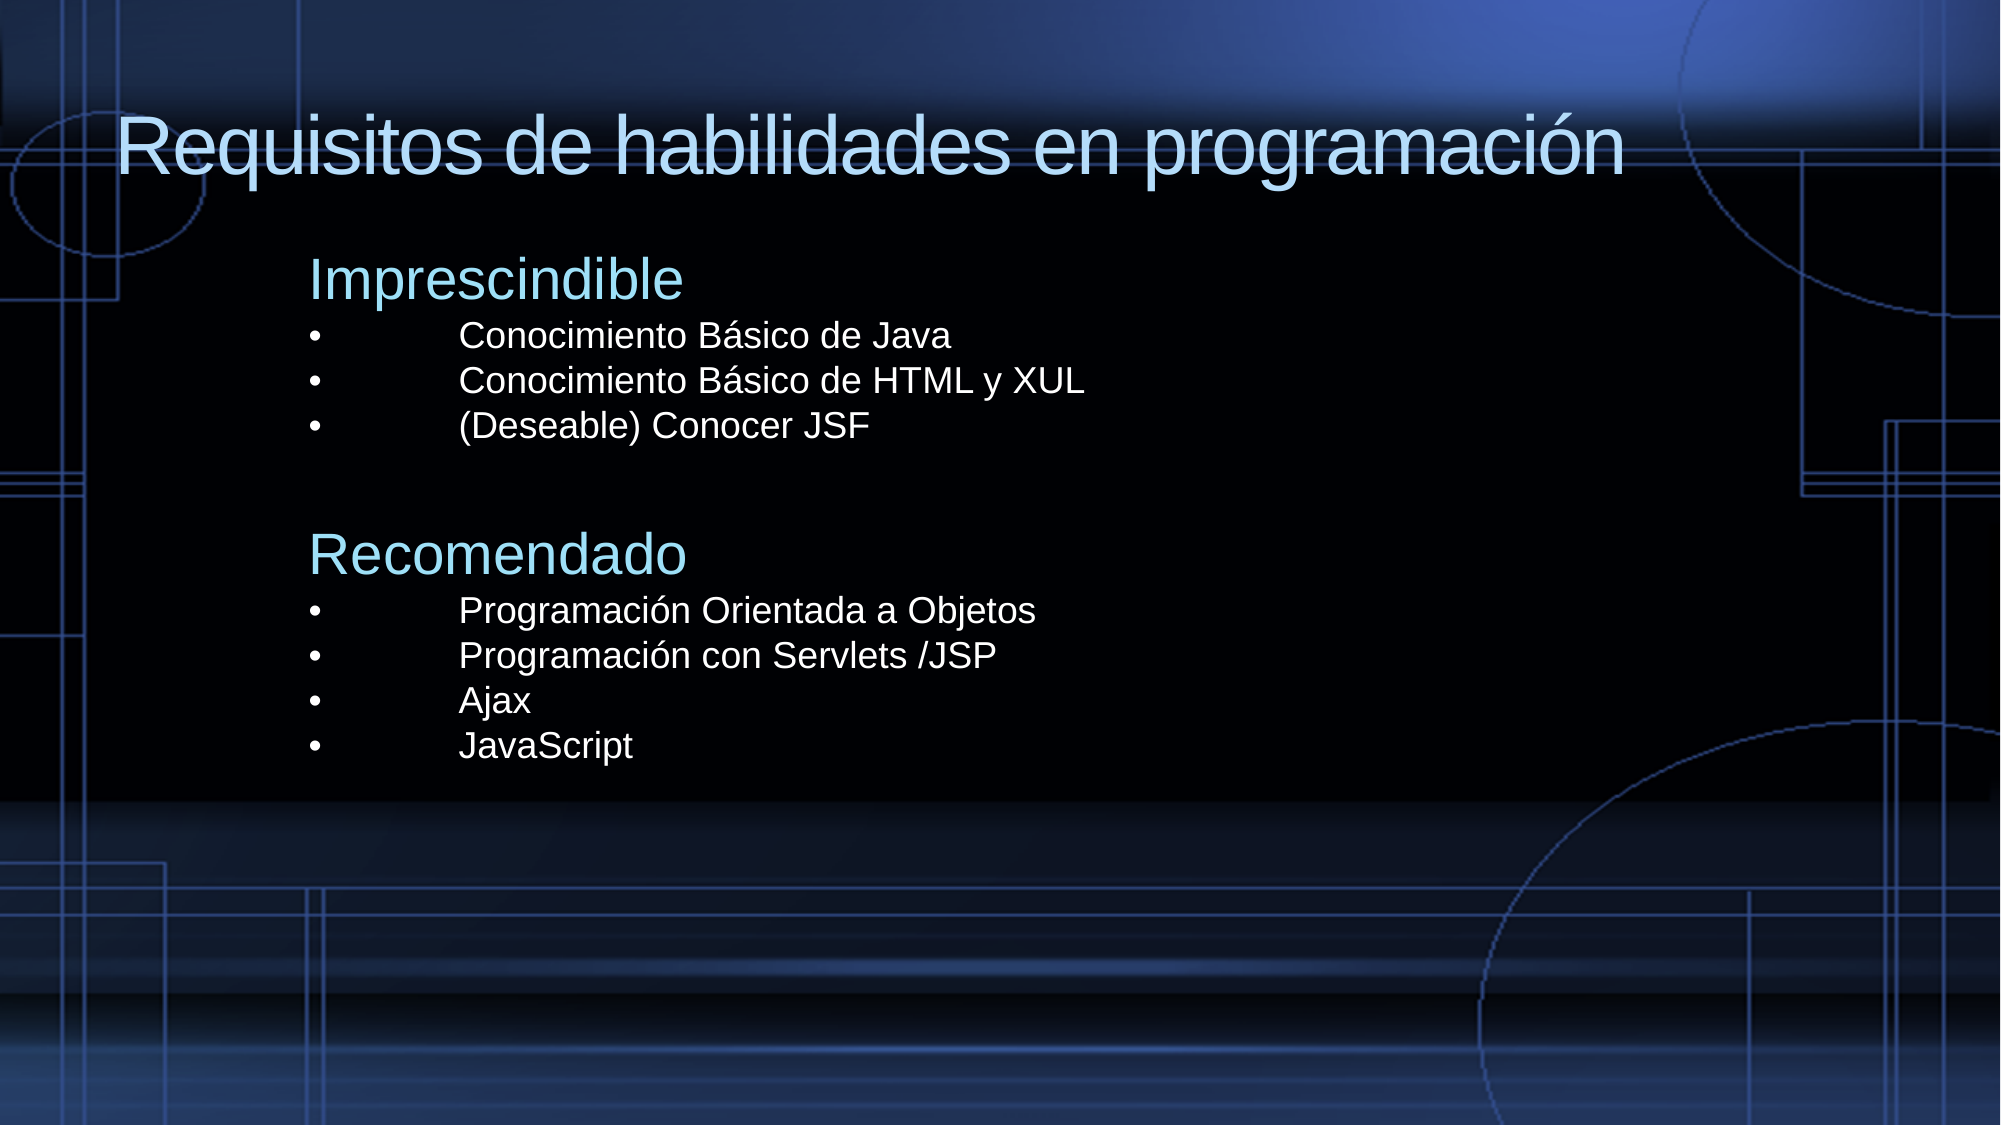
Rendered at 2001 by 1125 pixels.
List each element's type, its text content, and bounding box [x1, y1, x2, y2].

title Requisitos de habilidades en programación [99, 83, 1900, 234]
text_box Imprescindible • Conocimiento Básico de Java • Conocimiento Básico de HTML y XUL • (Deseable) Conocer JSF Recomendado • Programación Orientada a Objetos • Programación con Servlets /JSP • Ajax • JavaScript [293, 233, 1653, 774]
picture [0, 0, 2001, 1125]
